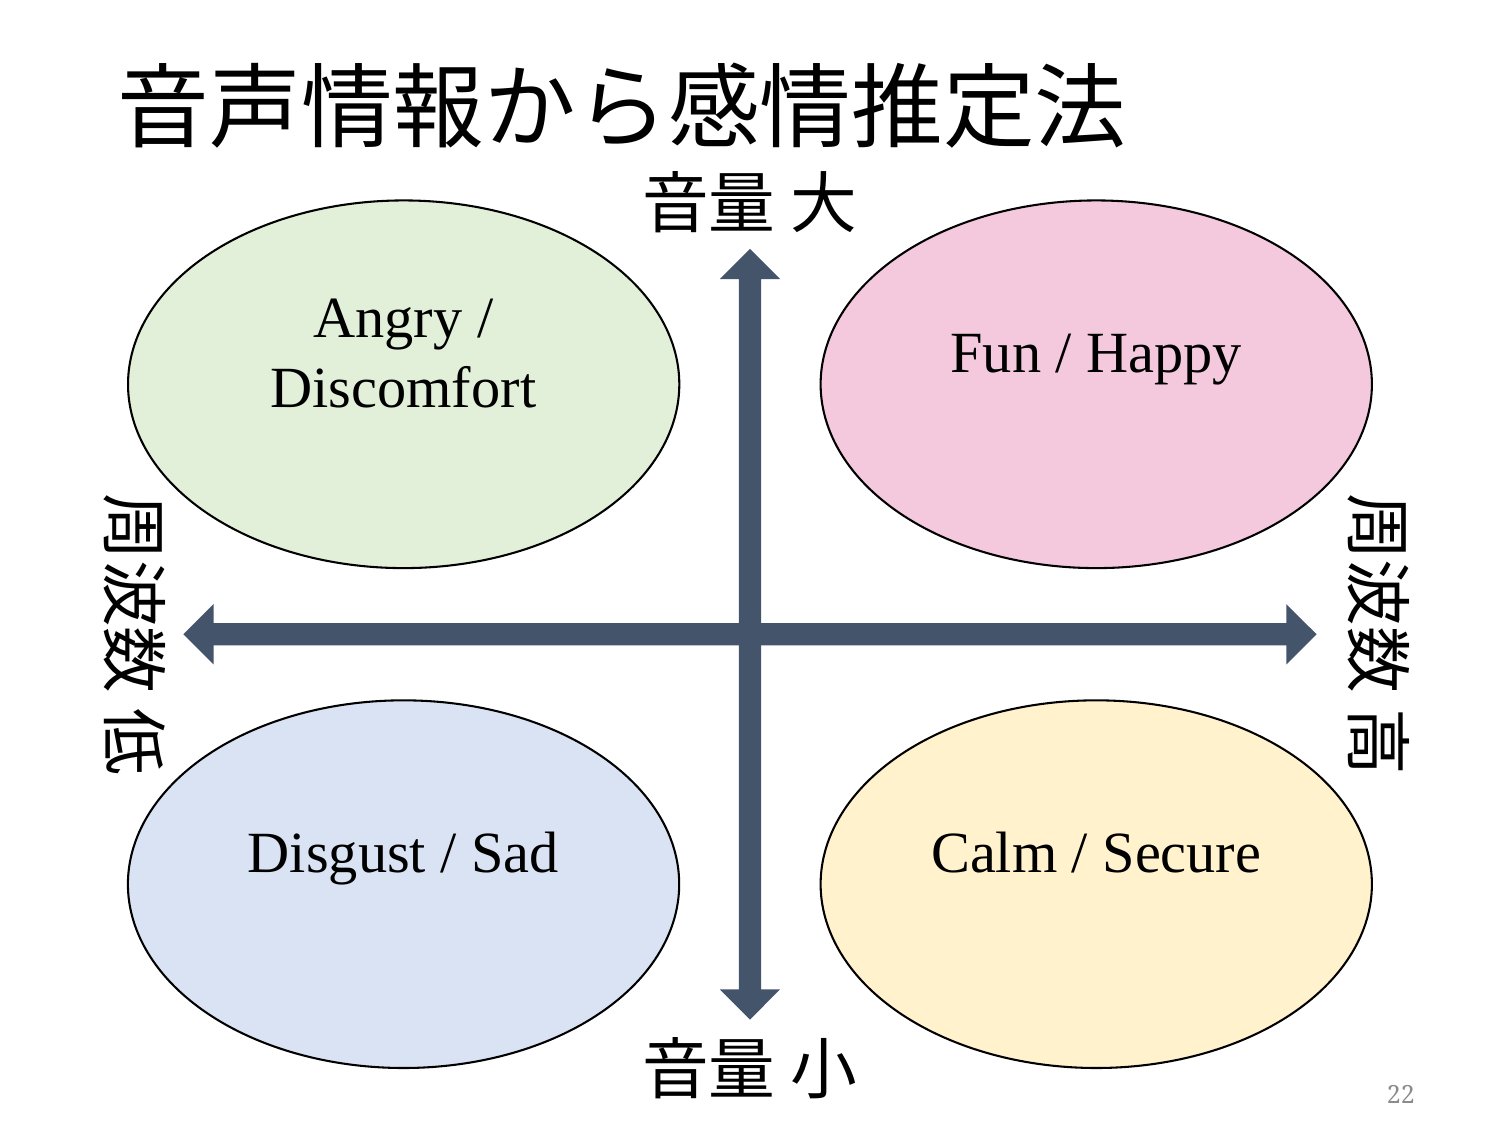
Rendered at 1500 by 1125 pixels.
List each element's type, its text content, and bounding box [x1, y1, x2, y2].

slide_number 22 [1092, 1065, 1430, 1125]
text_box 周波数 高 [1316, 450, 1428, 818]
text_box 音量 大 [616, 152, 884, 248]
text_box 周波数 低 [72, 461, 184, 807]
text_box [763, 601, 1316, 667]
text_box 音量 小 [615, 1019, 884, 1115]
text_box 音声情報から感情推定法 [103, 53, 1397, 165]
text_box [717, 248, 783, 1019]
text_box [184, 601, 737, 667]
